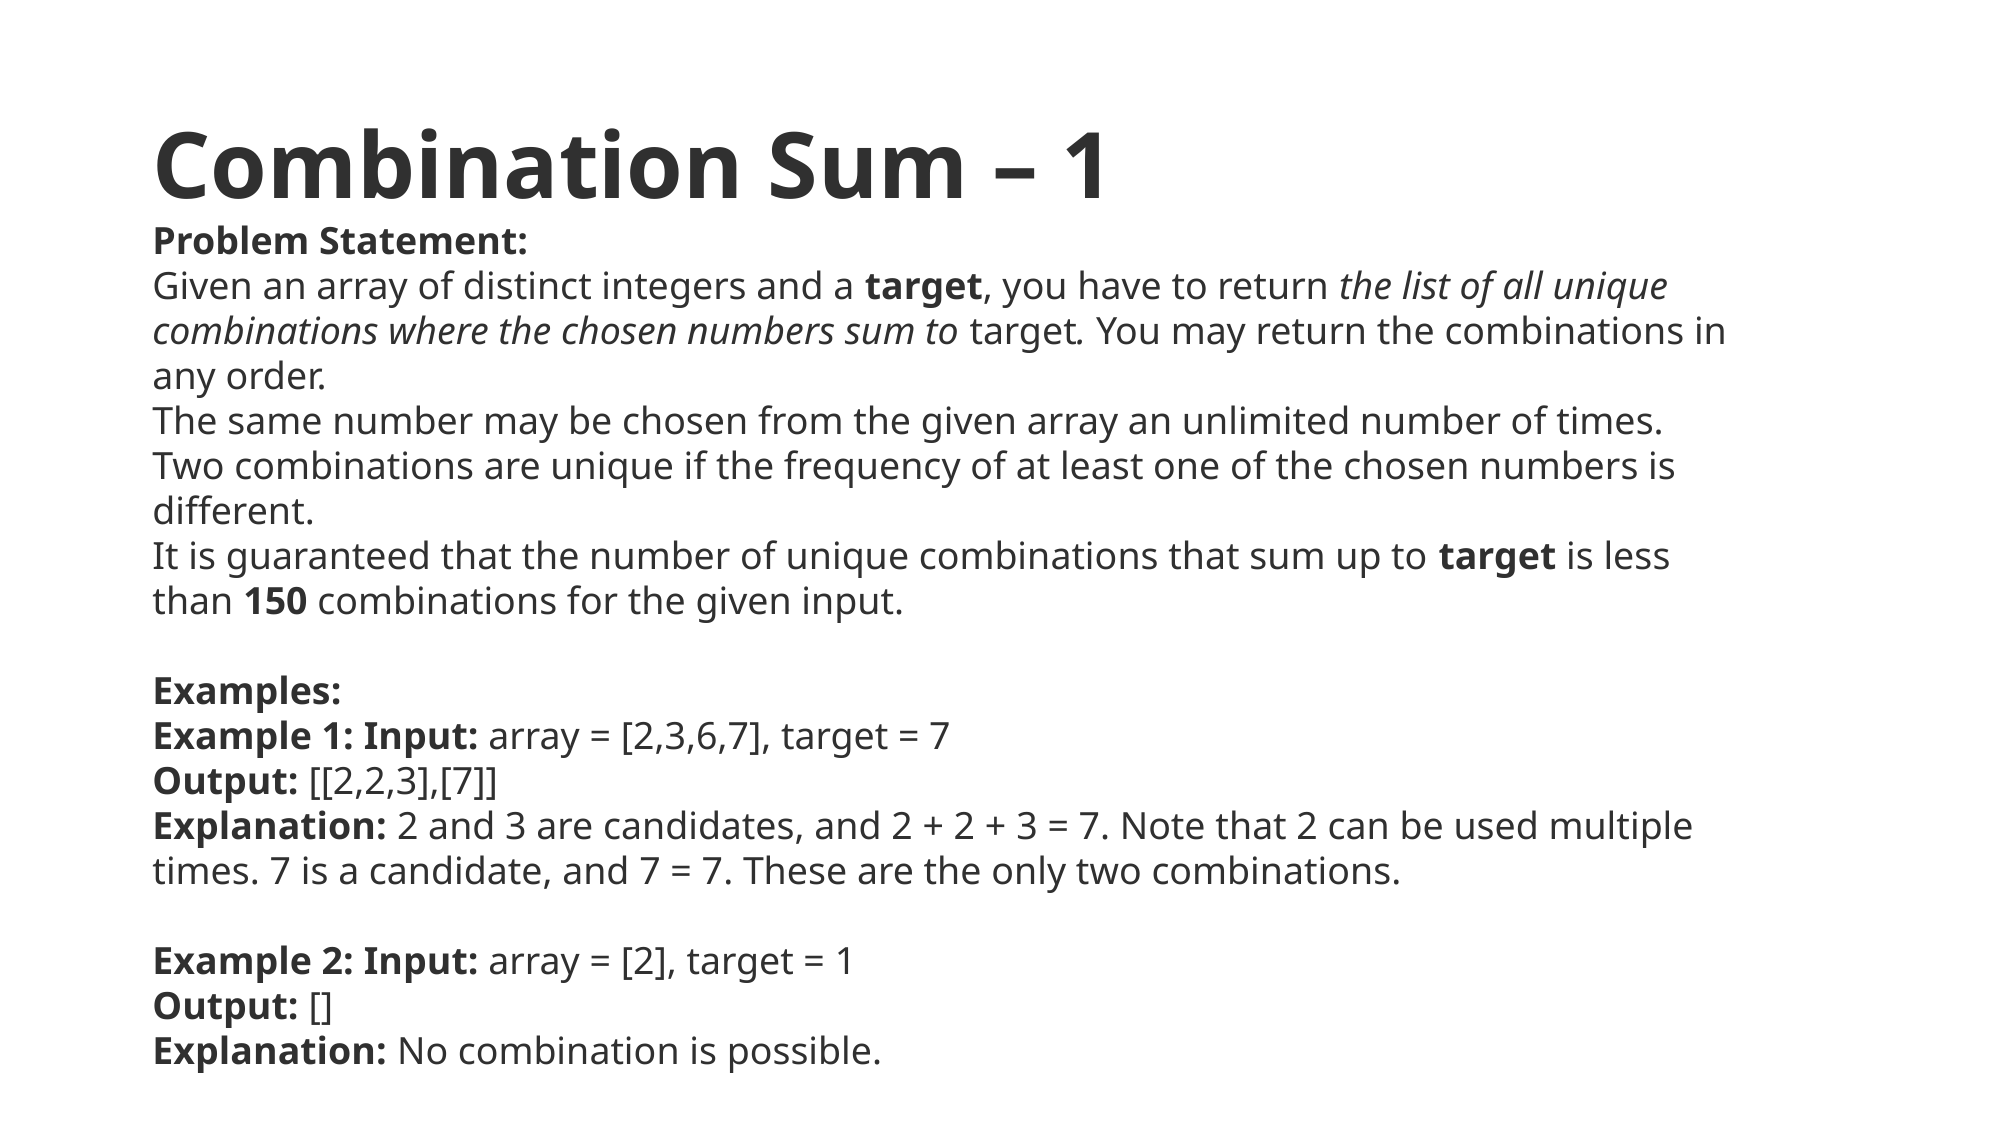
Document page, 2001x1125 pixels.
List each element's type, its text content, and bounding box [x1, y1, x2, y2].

title Combination Sum – 1 [137, 59, 1863, 278]
list Problem Statement: Given an array of distinct integers and a target, you have to return the list of all unique combinations where the chosen numbers sum to target. You may return the combinations in any order. The same number may be chosen from the given array an unlimited number of times. Two combinations are unique if the frequency of at least one of the chosen numbers is different. It is guaranteed that the number of unique combinations that sum up to target is less than 150 combinations for the given input. Examples: Example 1: Input: array = [2,3,6,7], target = 7 Output: [[2,2,3],[7]] Explanation: 2 and 3 are candidates, and 2 + 2 + 3 = 7. Note that 2 can be used multiple times. 7 is a candidate, and 7 = 7. These are the only two combinations. Example 2: Input: array = [2], target = 1 Output: [] Explanation: No combination is possible. [137, 209, 1748, 1111]
